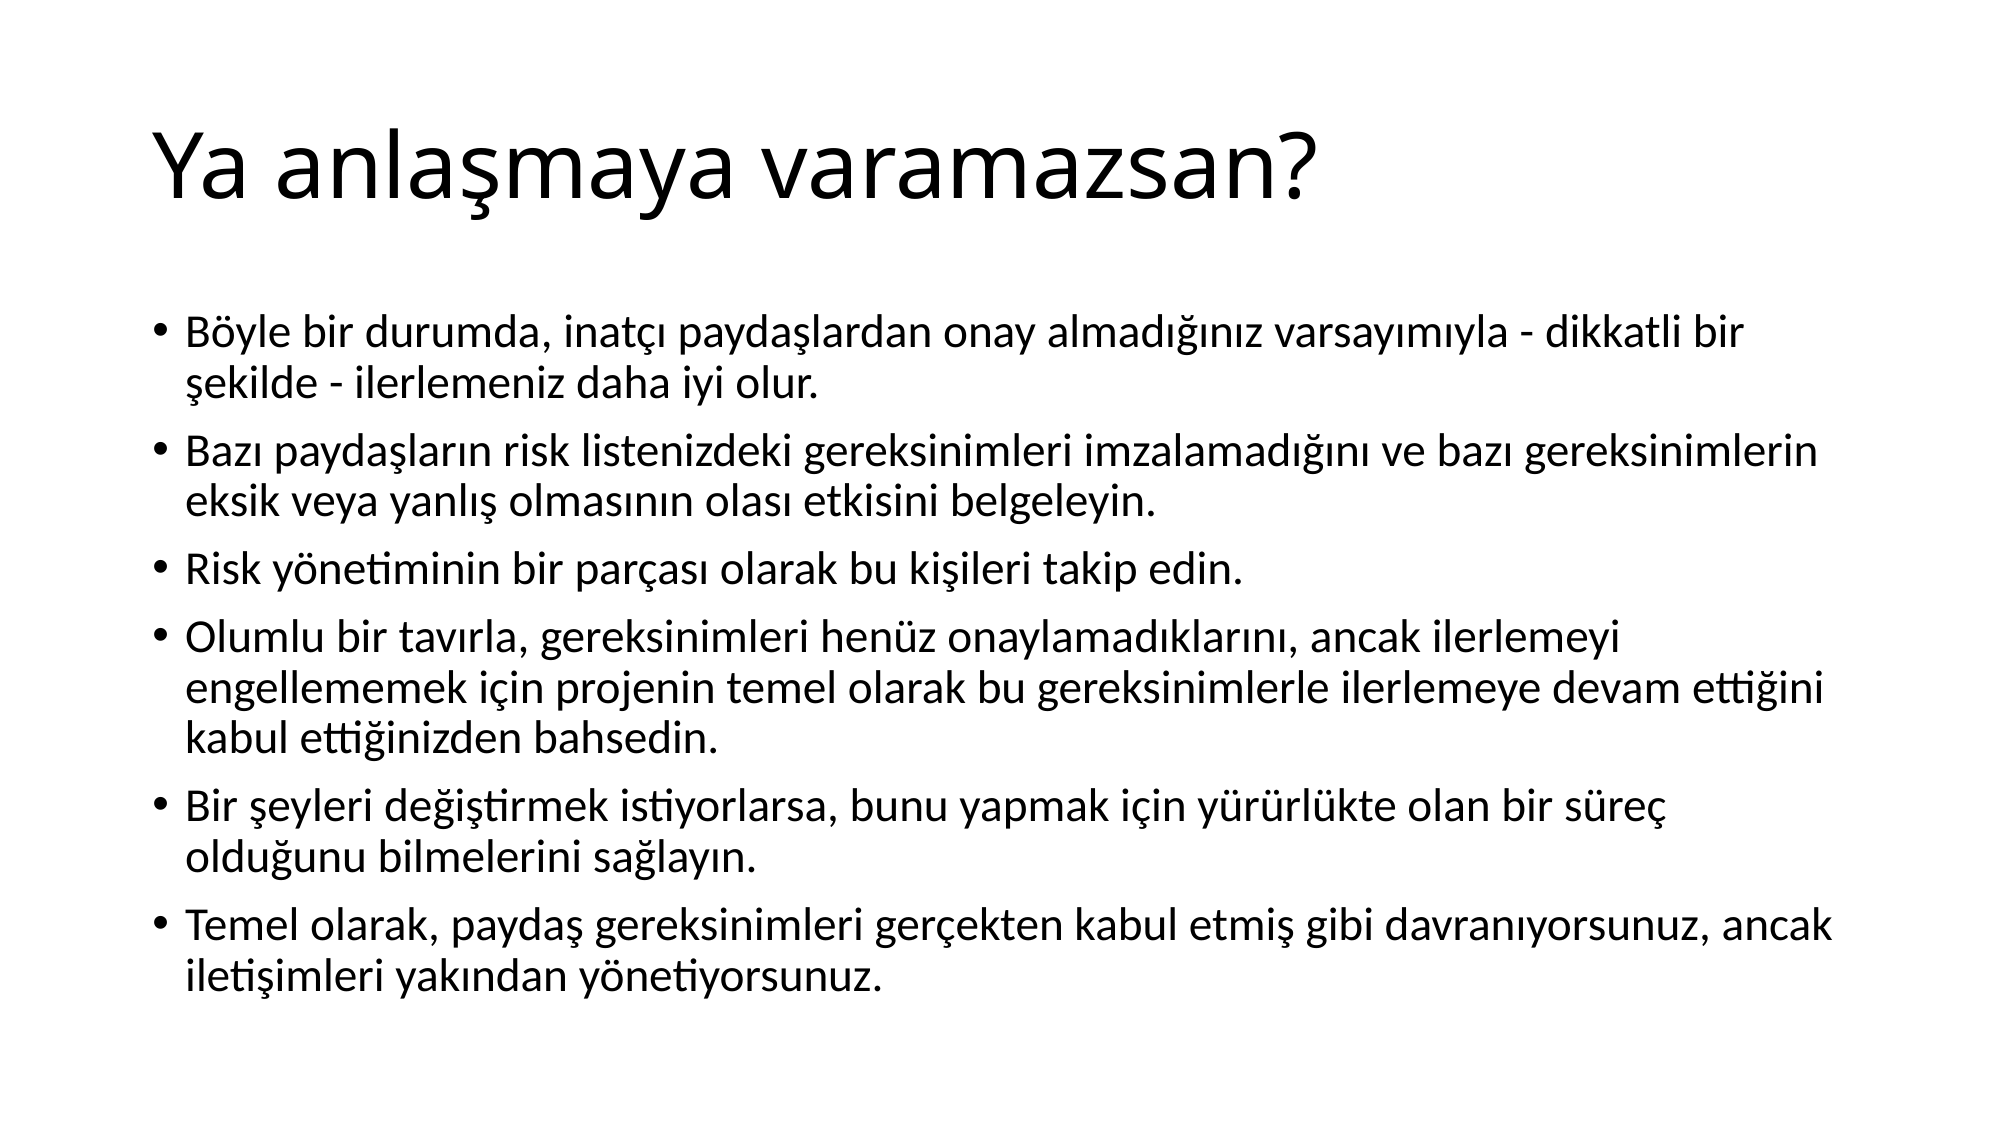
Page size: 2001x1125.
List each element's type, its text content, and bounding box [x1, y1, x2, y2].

title Ya anlaşmaya varamazsan? [137, 59, 1863, 278]
list Böyle bir durumda, inatçı paydaşlardan onay almadığınız varsayımıyla - dikkatli bir şekilde - ilerlemeniz daha iyi olur. Bazı paydaşların risk listenizdeki gereksinimleri imzalamadığını ve bazı gereksinimlerin eksik veya yanlış olmasının olası etkisini belgeleyin. Risk yönetiminin bir parçası olarak bu kişileri takip edin. Olumlu bir tavırla, gereksinimleri henüz onaylamadıklarını, ancak ilerlemeyi engellememek için projenin temel olarak bu gereksinimlerle ilerlemeye devam ettiğini kabul ettiğinizden bahsedin. Bir şeyleri değiştirmek istiyorlarsa, bunu yapmak için yürürlükte olan bir süreç olduğunu bilmelerini sağlayın. Temel olarak, paydaş gereksinimleri gerçekten kabul etmiş gibi davranıyorsunuz, ancak iletişimleri yakından yönetiyorsunuz. [137, 299, 1863, 1014]
